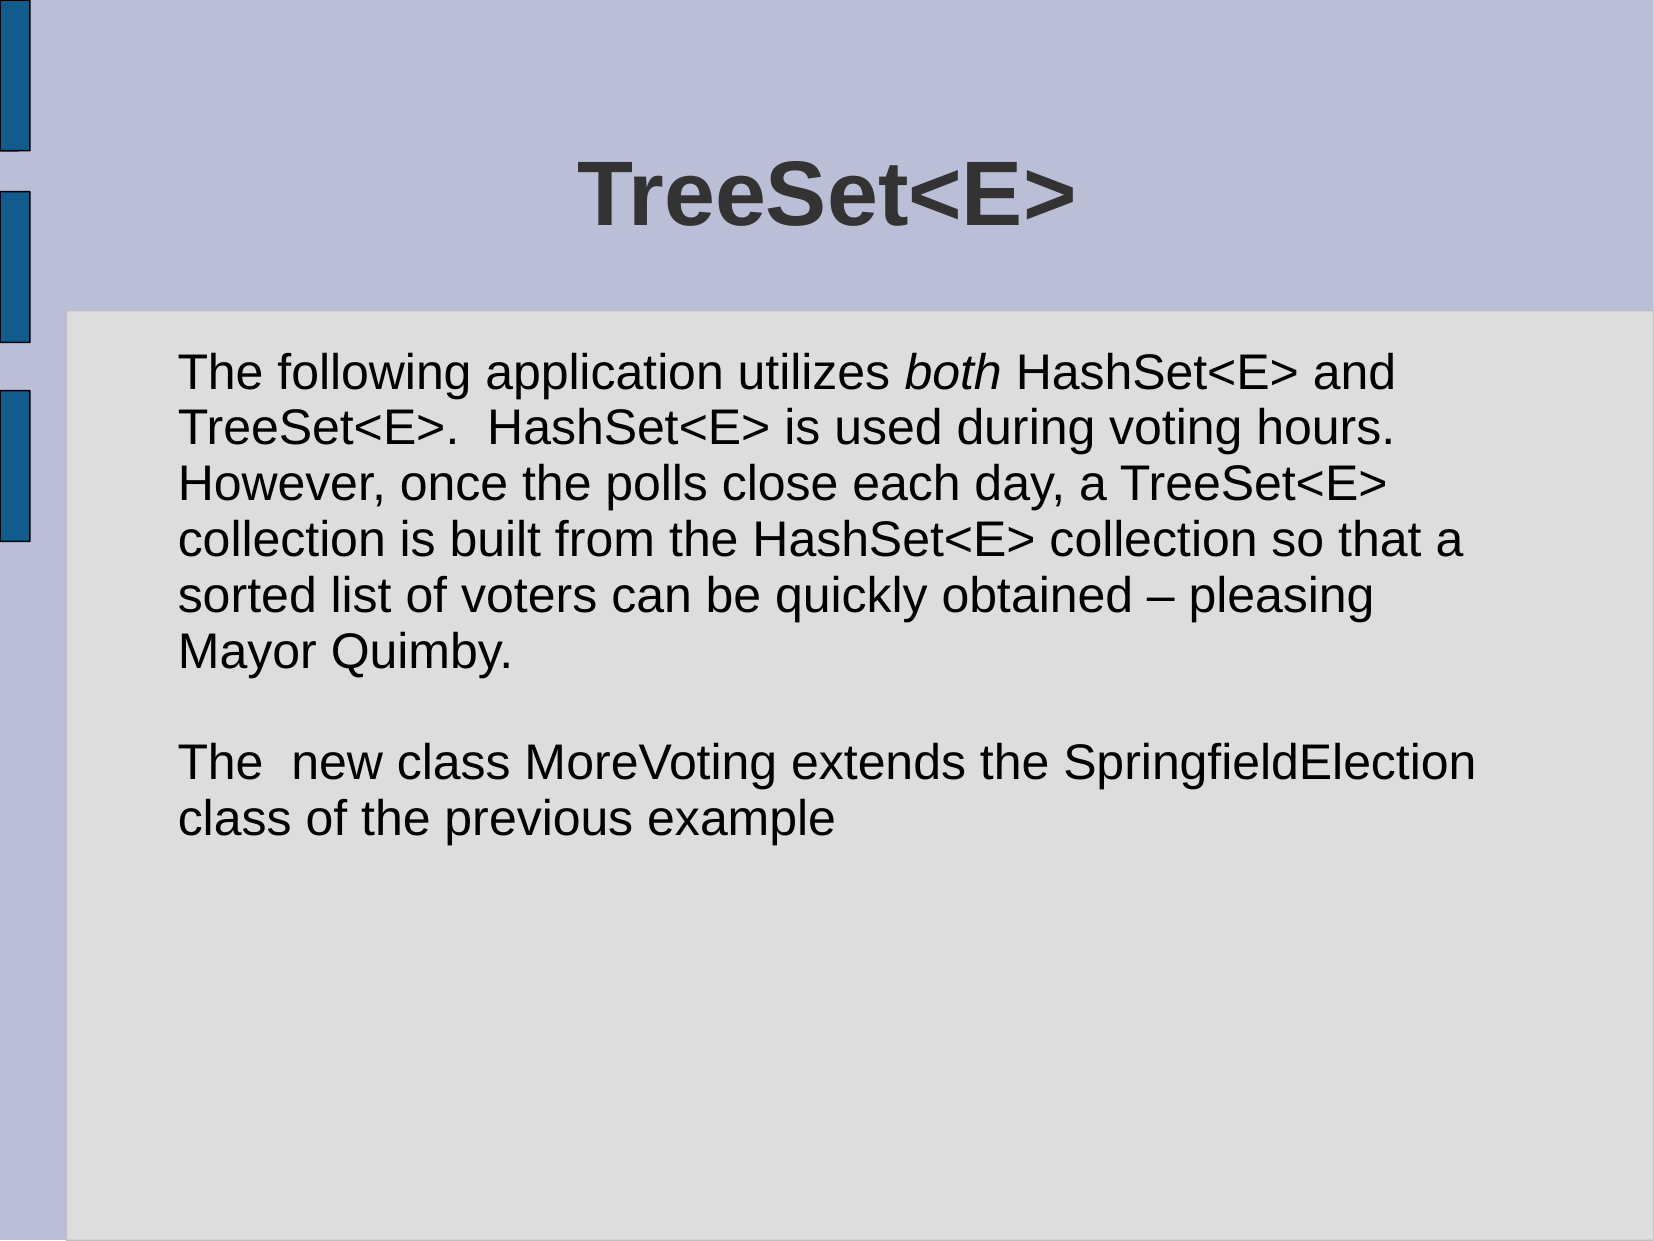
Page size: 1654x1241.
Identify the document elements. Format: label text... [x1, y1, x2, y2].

list The following application utilizes both HashSet<E> and TreeSet<E>. HashSet<E> is used during voting hours. However, once the polls close each day, a TreeSet<E> collection is built from the HashSet<E> collection so that a sorted list of voters can be quickly obtained – pleasing Mayor Quimby. The new class MoreVoting extends the SpringfieldElection class of the previous example [121, 344, 1534, 908]
title TreeSet<E> [121, 90, 1534, 299]
